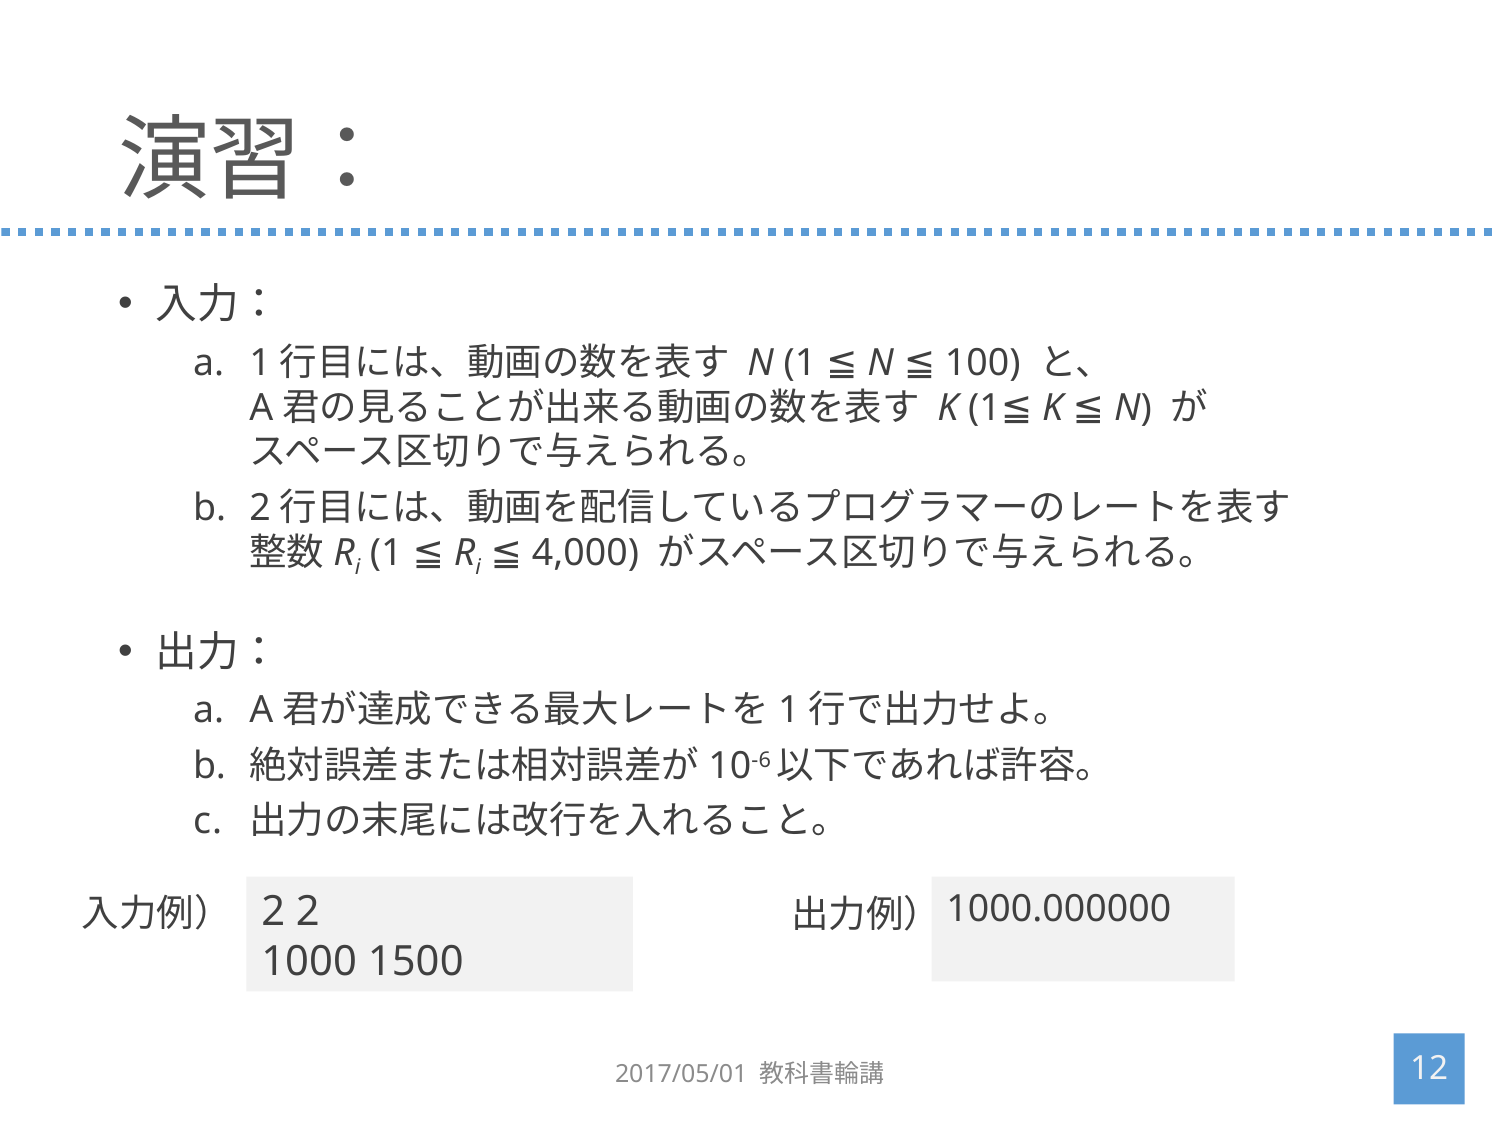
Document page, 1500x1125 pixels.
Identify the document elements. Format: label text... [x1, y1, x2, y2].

text_box 2 2 1000 1500 [246, 876, 633, 992]
text_box 出力例） [776, 882, 968, 943]
list 入力： 1行目には、動画の数を表す N (1 ≦ N ≦ 100) と、 A君の見ることが出来る動画の数を表す K (1≦ K ≦ N) が スペース区切りで与えられる。 2行目には、動画を配信しているプログラマーのレートを表す 整数Ri (1 ≦ Ri ≦ 4,000) がスペース区切りで与えられる。 出力： A君が達成できる最大レートを1行で出力せよ。 絶対誤差または相対誤差が10-6以下であれば許容。 出力の末尾には改行を入れること。 [103, 244, 1397, 1014]
slide_number 12 [1393, 1033, 1465, 1105]
text_box 1000.000000 [931, 876, 1235, 982]
footer 2017/05/01 教科書輪講 [496, 1042, 1004, 1103]
title 演習： [103, 1, 1397, 220]
text_box 入力例） [66, 881, 283, 942]
